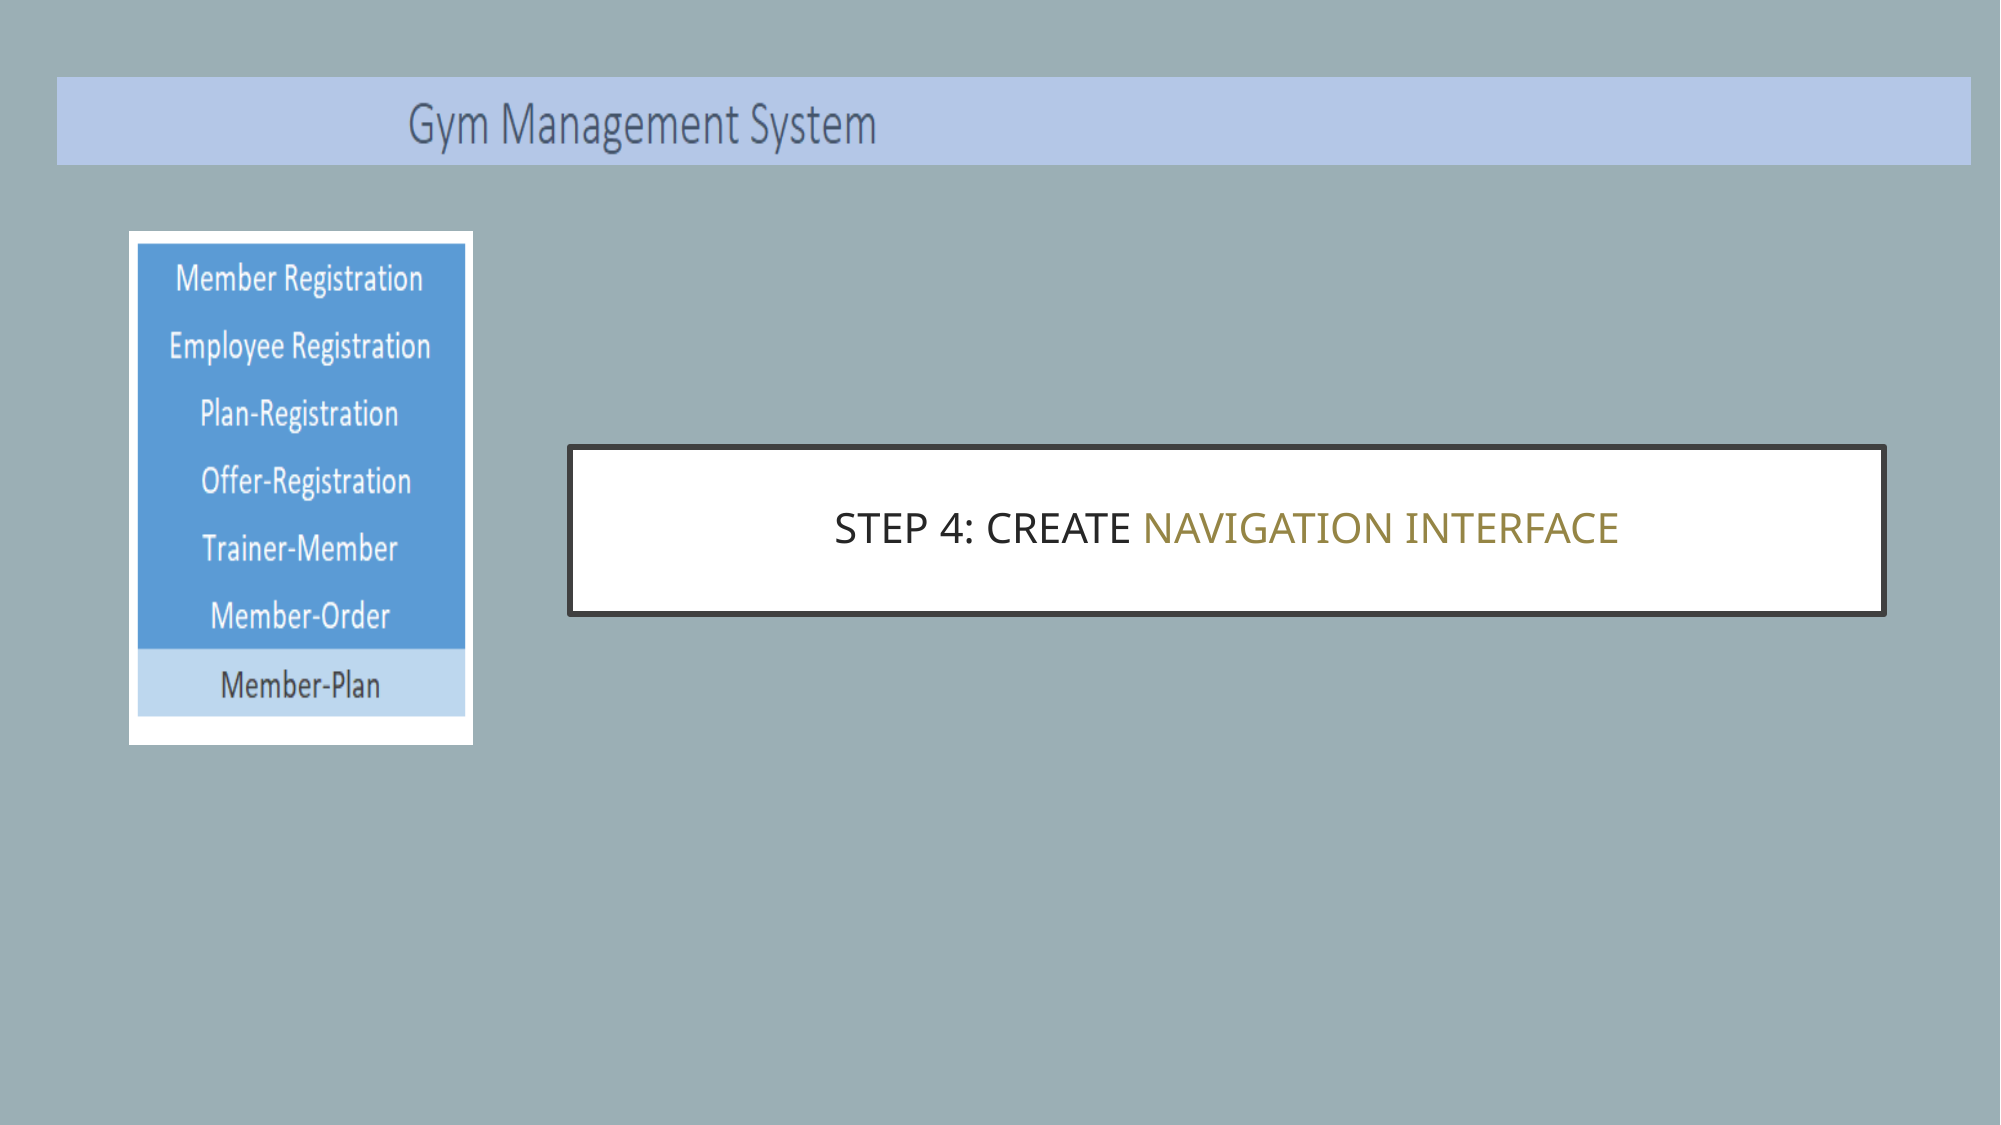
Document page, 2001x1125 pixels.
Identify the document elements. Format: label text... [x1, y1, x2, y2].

picture [56, 77, 1971, 166]
picture [129, 231, 473, 746]
title STEP 4: CREATE NAVIGATION INTERFACE [567, 444, 1887, 617]
